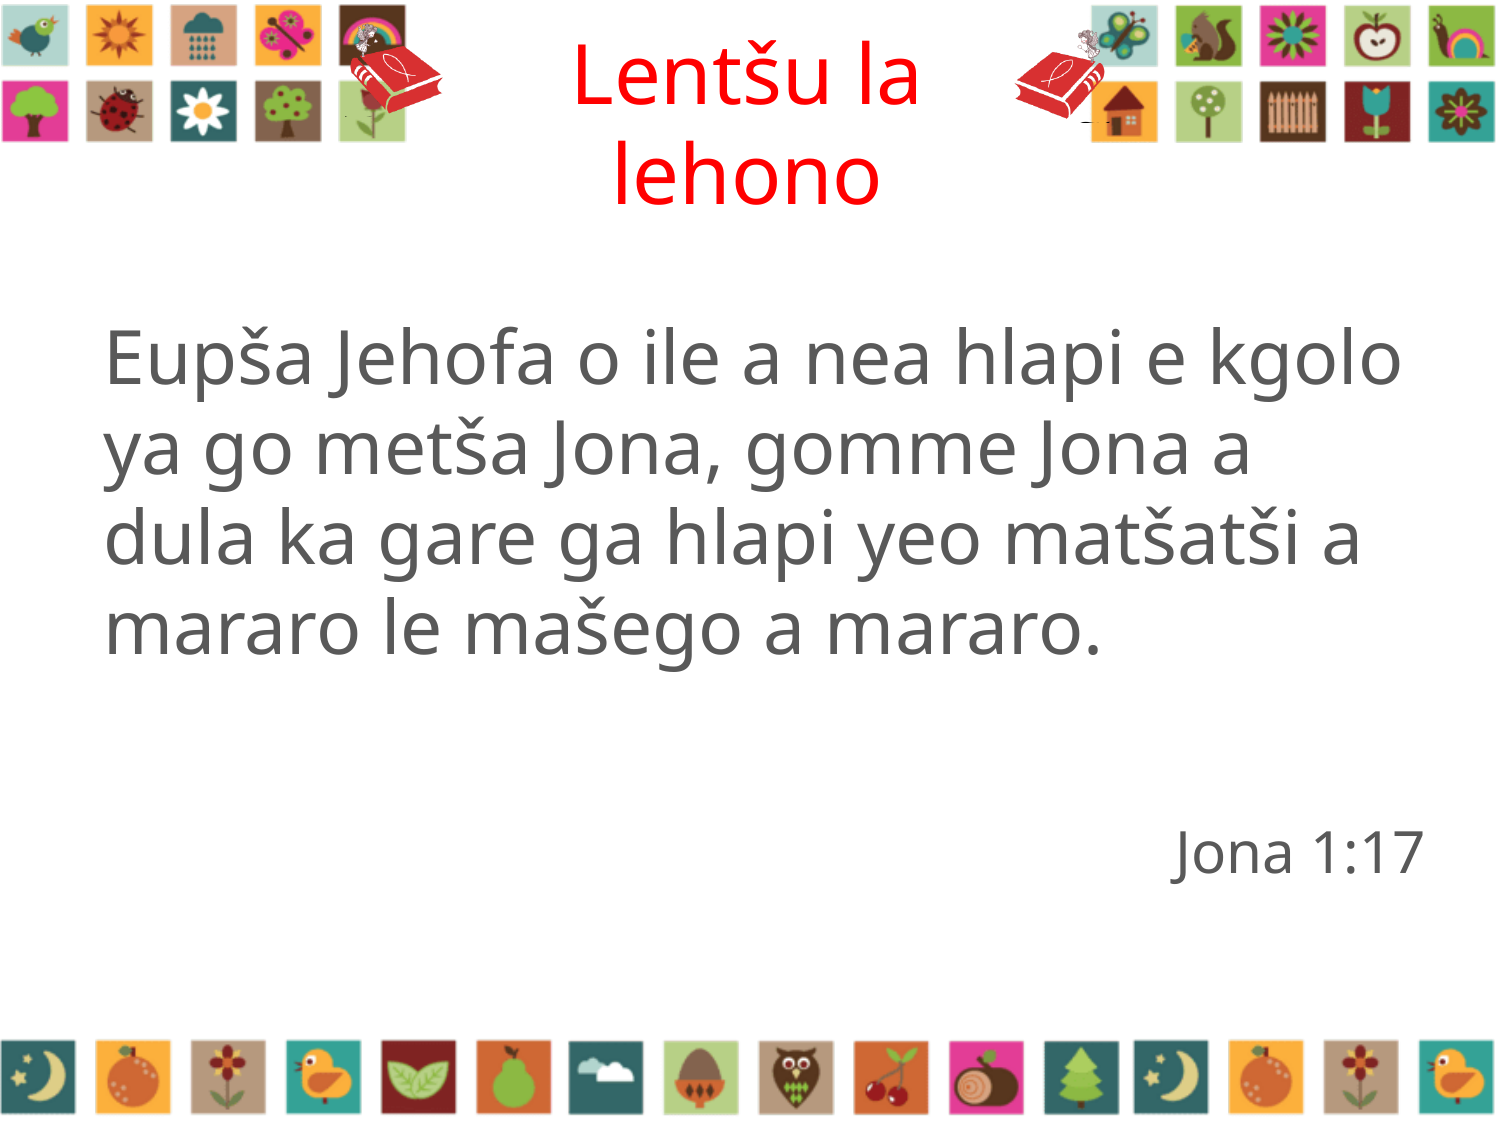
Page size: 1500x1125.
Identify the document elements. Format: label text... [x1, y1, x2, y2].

picture [982, 3, 1500, 150]
text_box Eupša Jehofa o ile a nea hlapi e kgolo ya go metša Jona, gomme Jona a dula ka gare ga hlapi yeo matšatši a mararo le mašego a mararo. [88, 302, 1436, 678]
picture [0, 3, 475, 150]
text_box Lentšu la lehono [414, 13, 1080, 229]
text_box Jona 1:17 [808, 807, 1441, 893]
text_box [0, 1028, 1500, 1118]
